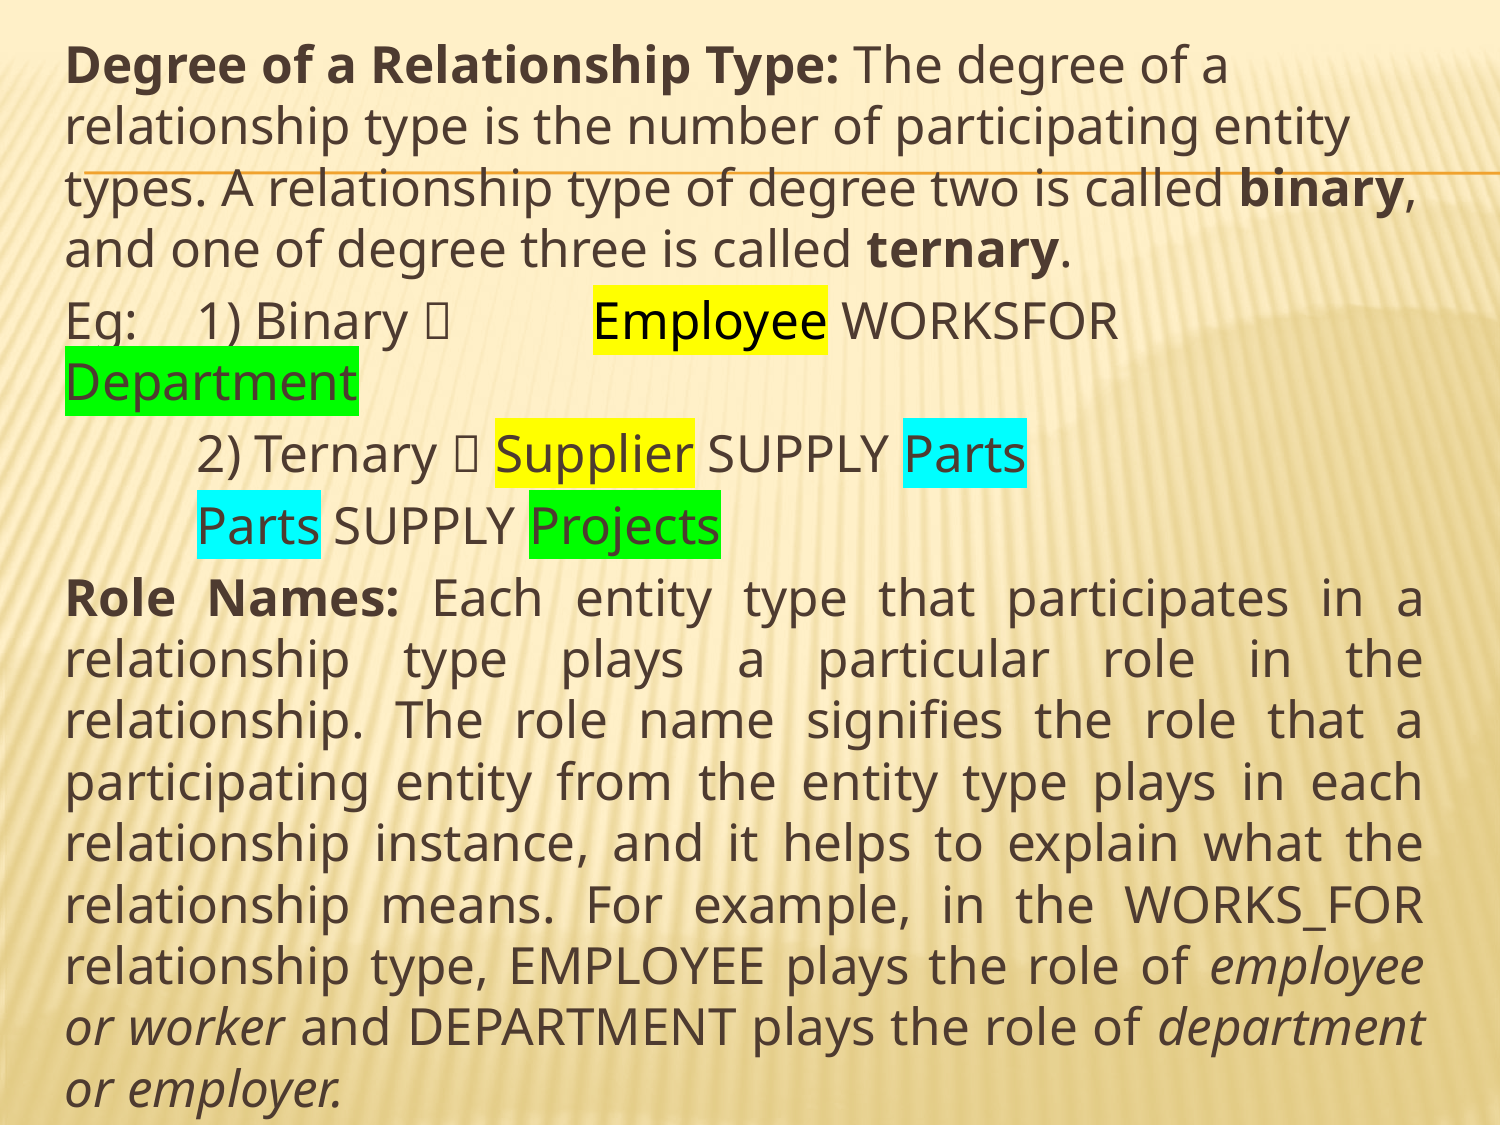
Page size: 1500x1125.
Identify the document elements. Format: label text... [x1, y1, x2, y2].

list Degree of a Relationship Type: The degree of a relationship type is the number of participating entity types. A relationship type of degree two is called binary, and one of degree three is called ternary. Eg: 1) Binary  Employee WORKSFOR Department 2) Ternary  Supplier SUPPLY Parts Parts SUPPLY Projects Role Names: Each entity type that participates in a relationship type plays a particular role in the relationship. The role name signifies the role that a participating entity from the entity type plays in each relationship instance, and it helps to explain what the relationship means. For example, in the WORKS_FOR relationship type, EMPLOYEE plays the role of employee or worker and DEPARTMENT plays the role of department or employer. [50, 24, 1441, 1125]
